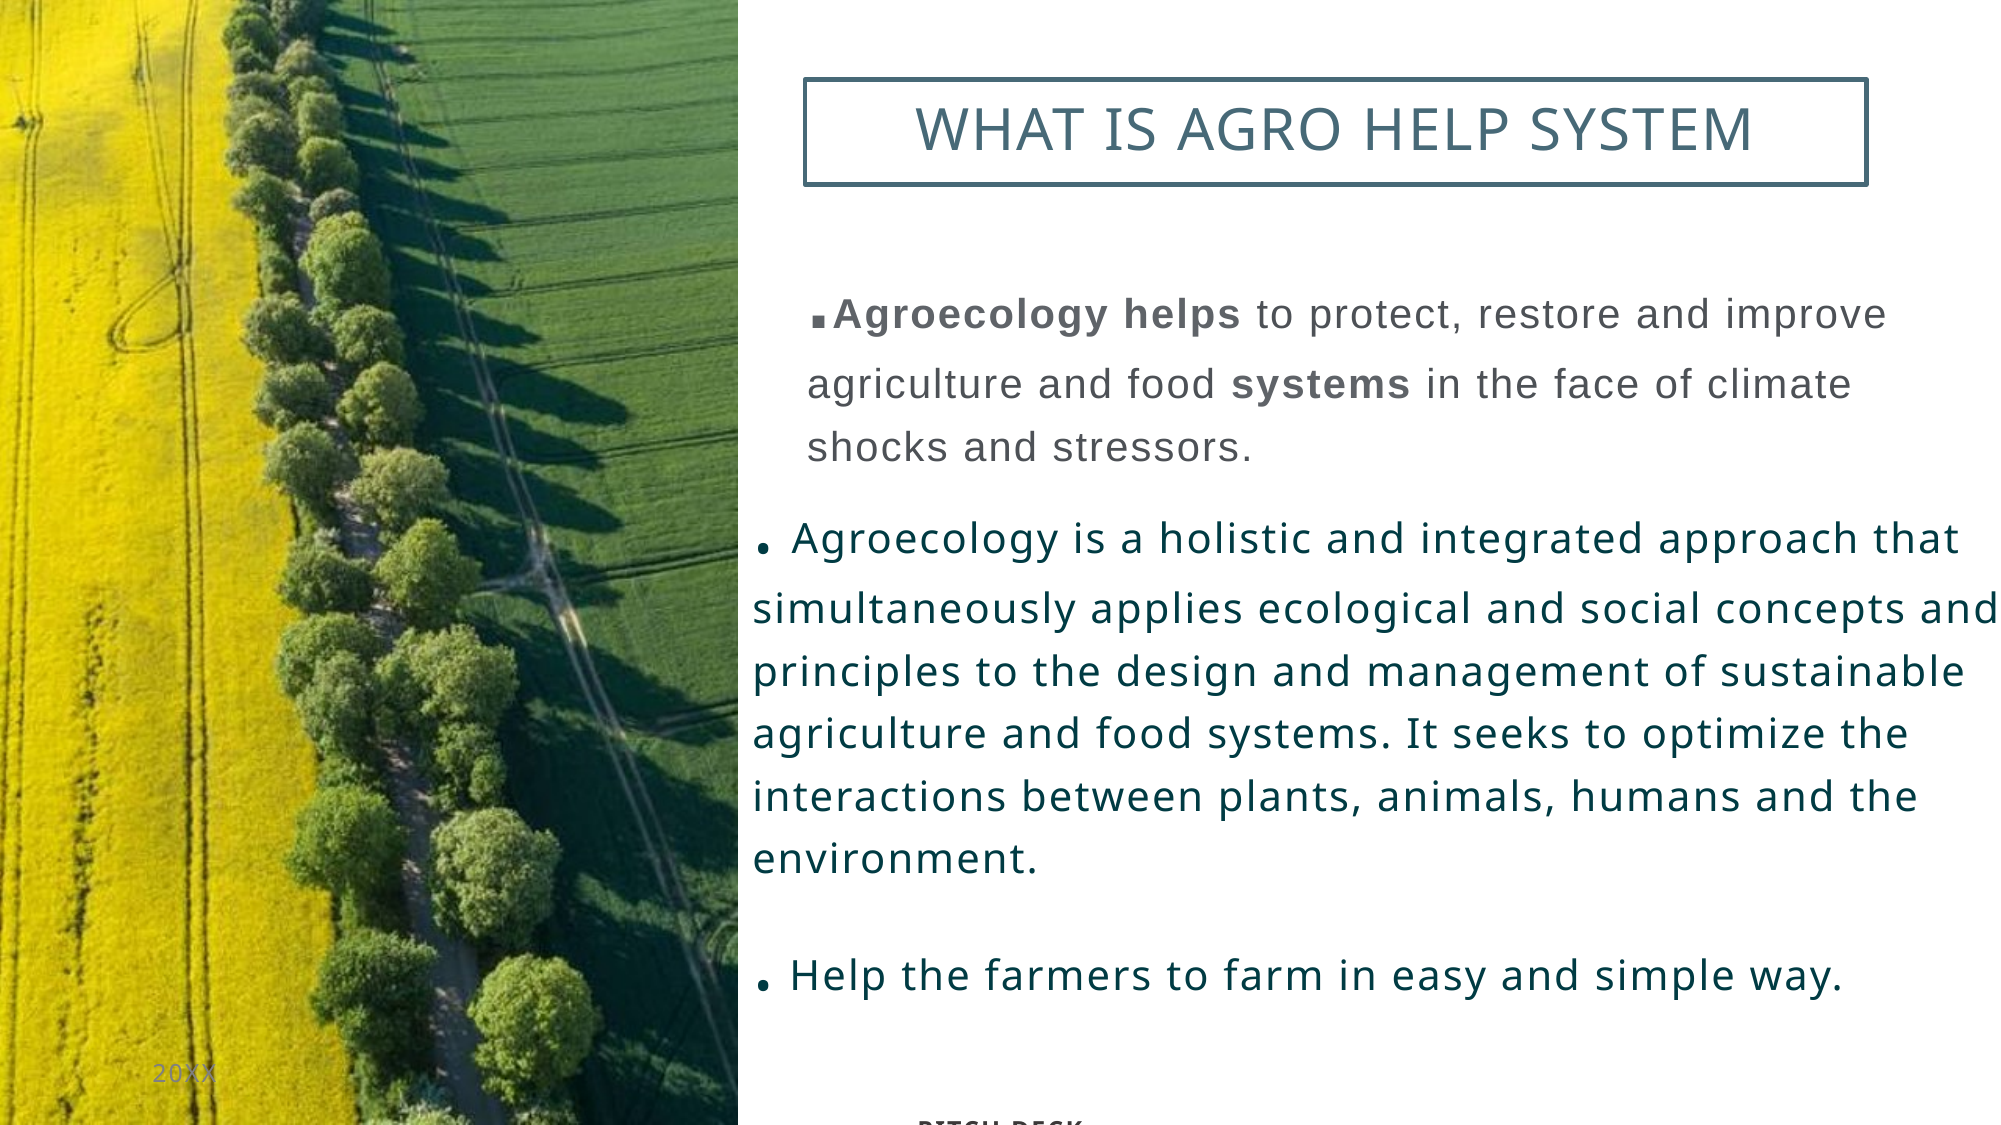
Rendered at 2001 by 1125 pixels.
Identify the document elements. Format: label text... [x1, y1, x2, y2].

title WHAT IS AGRO HELP SYSTEM [803, 77, 1869, 187]
list . Agroecology is a holistic and integrated approach that simultaneously applies ecological and social concepts and principles to the design and management of sustainable agriculture and food systems. It seeks to optimize the interactions between plants, animals, humans and the environment. . Help the farmers to farm in easy and simple way. [738, 437, 2000, 959]
list .Agroecology helps to protect, restore and improve agriculture and food systems in the face of climate shocks and stressors. [792, 212, 1938, 427]
picture [0, 0, 738, 1125]
